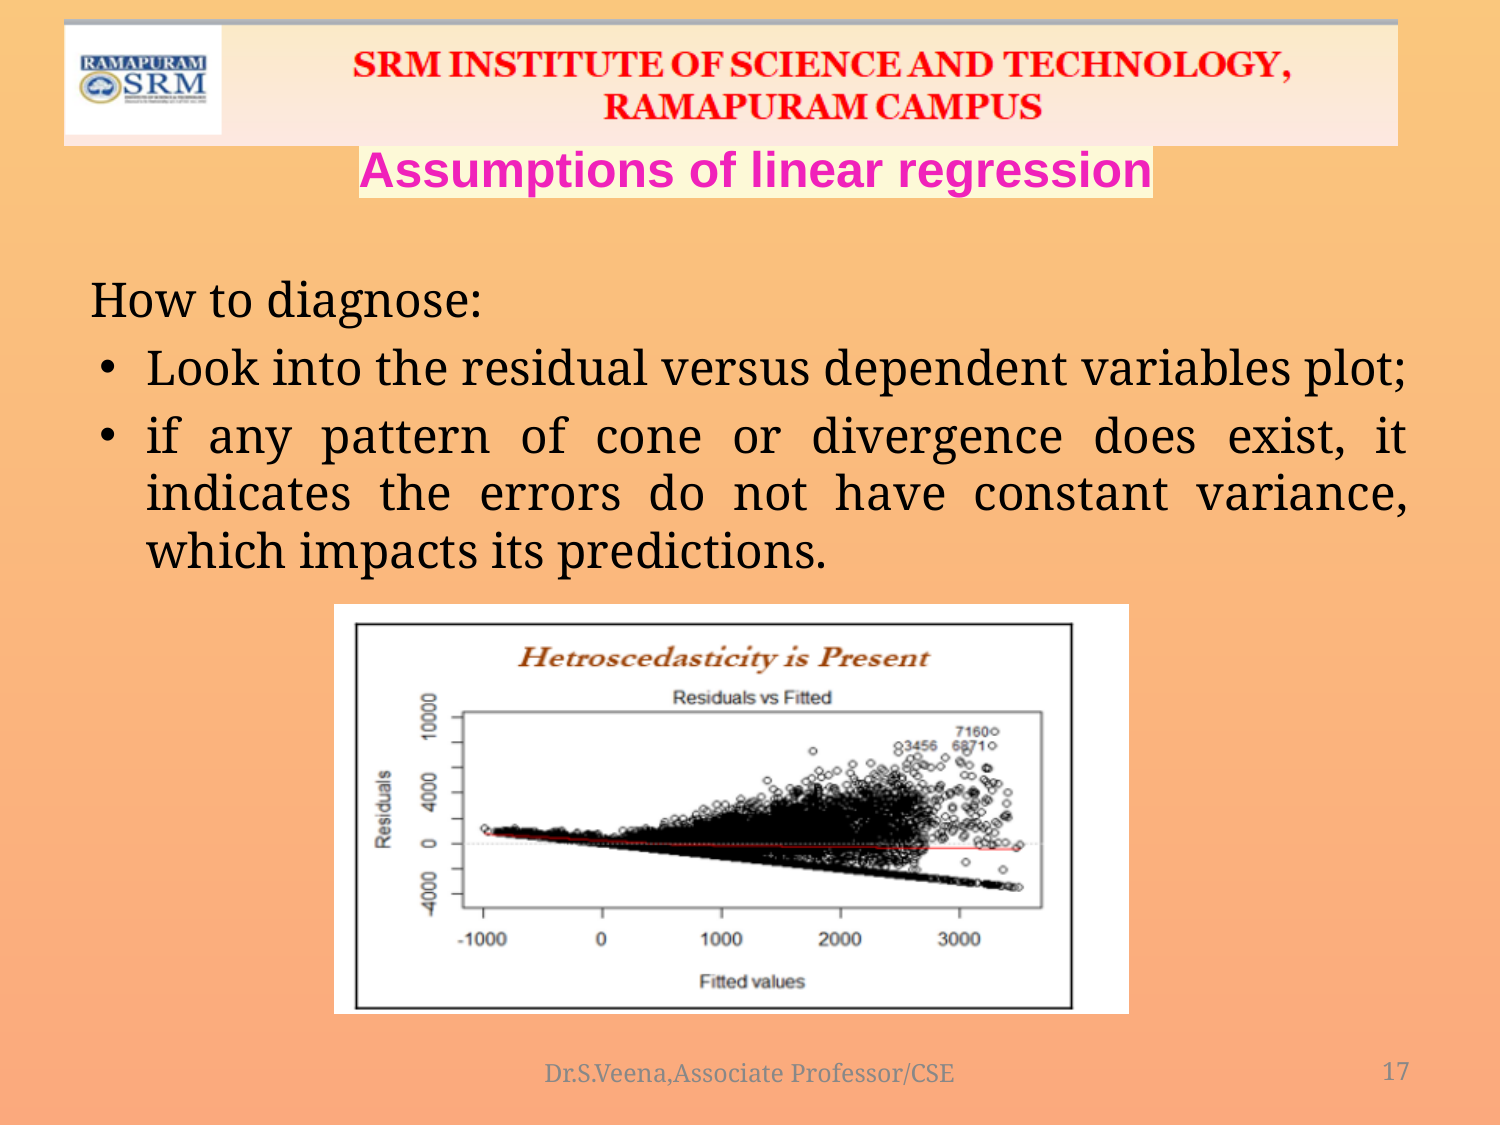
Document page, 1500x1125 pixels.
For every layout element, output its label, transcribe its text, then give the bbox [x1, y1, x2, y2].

list How to diagnose: Look into the residual versus dependent variables plot; if any pattern of cone or divergence does exist, it indicates the errors do not have constant variance, which impacts its predictions. [75, 262, 1425, 1005]
picture [334, 604, 1129, 1015]
footer Dr.S.Veena,Associate Professor/CSE [512, 1042, 988, 1103]
picture [64, 18, 1398, 146]
slide_number ‹#› [1074, 1042, 1425, 1103]
title Assumptions of linear regression [75, 101, 1425, 233]
